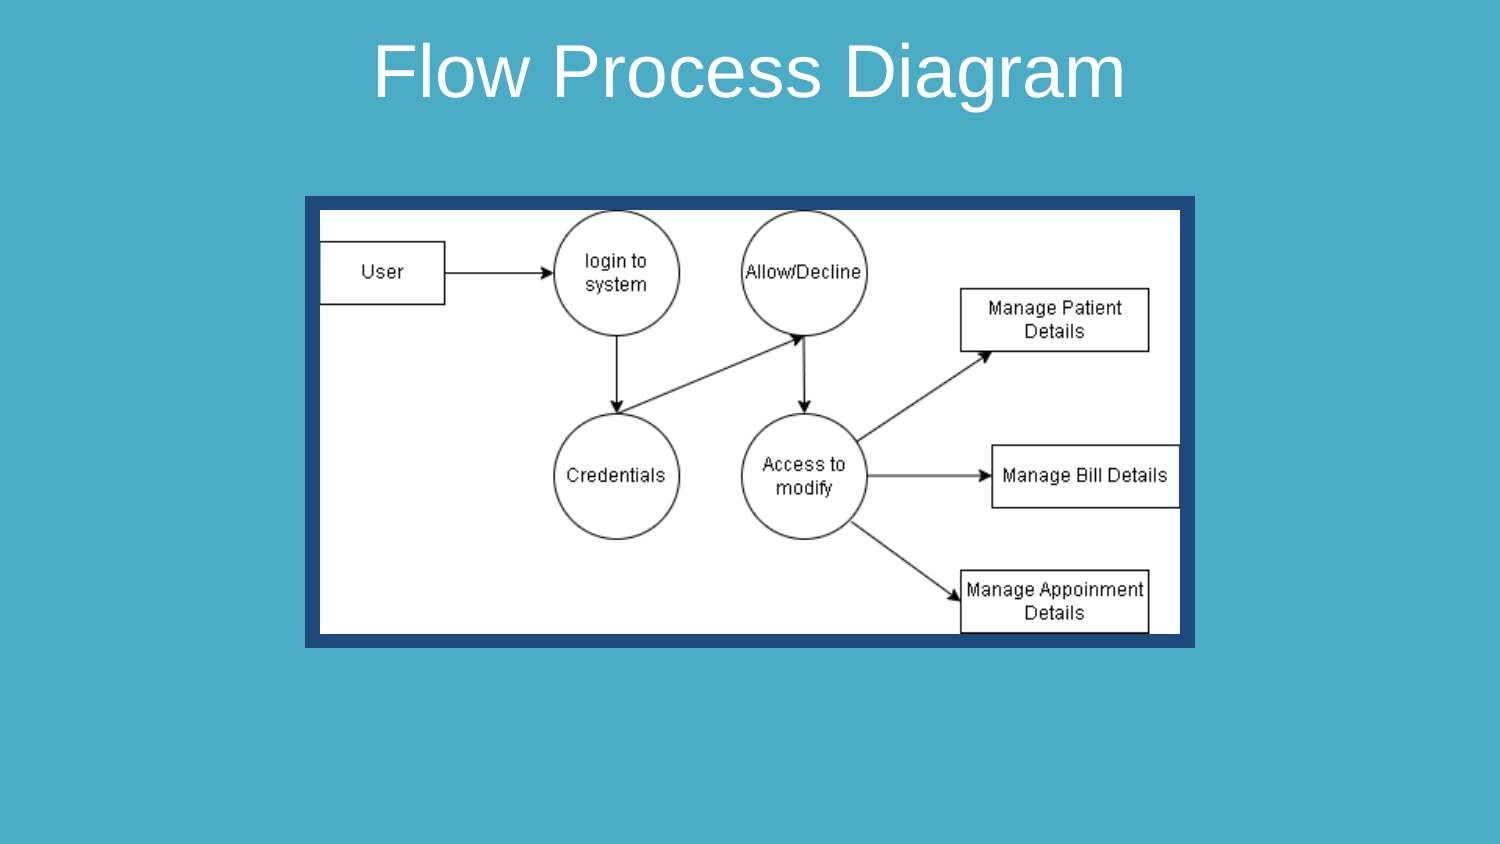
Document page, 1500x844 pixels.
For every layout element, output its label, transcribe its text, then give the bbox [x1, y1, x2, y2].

picture [319, 209, 1181, 634]
list Flow Process Diagram [0, 20, 1500, 115]
